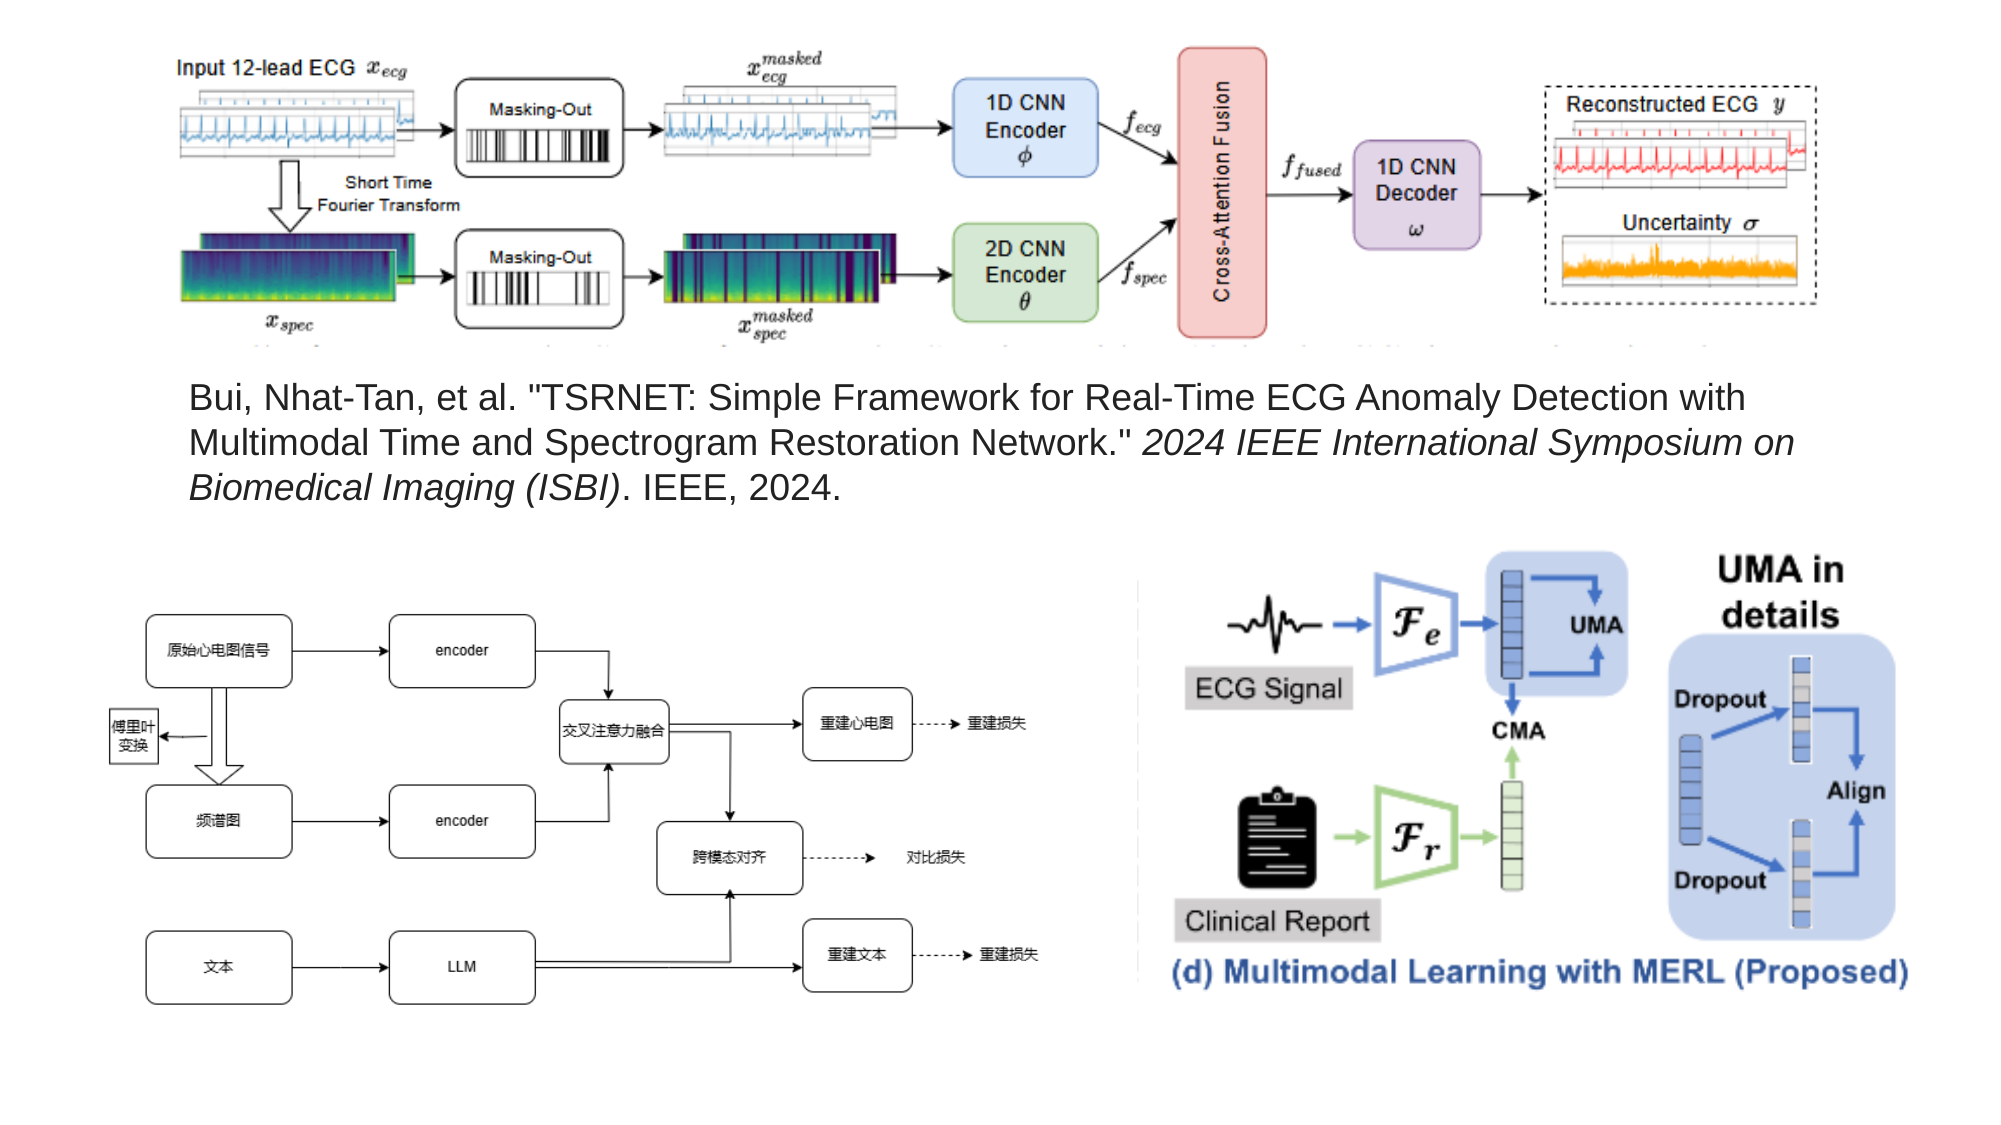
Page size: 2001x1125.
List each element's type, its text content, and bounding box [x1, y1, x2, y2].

picture [96, 601, 1059, 1017]
picture [129, 0, 1917, 348]
picture [1136, 522, 1983, 999]
text_box Bui, Nhat-Tan, et al. "TSRNET: Simple Framework for Real-Time ECG Anomaly Detection with Multimodal Time and Spectrogram Restoration Network." 2024 IEEE International Symposium on Biomedical Imaging (ISBI). IEEE, 2024. [174, 365, 1872, 516]
